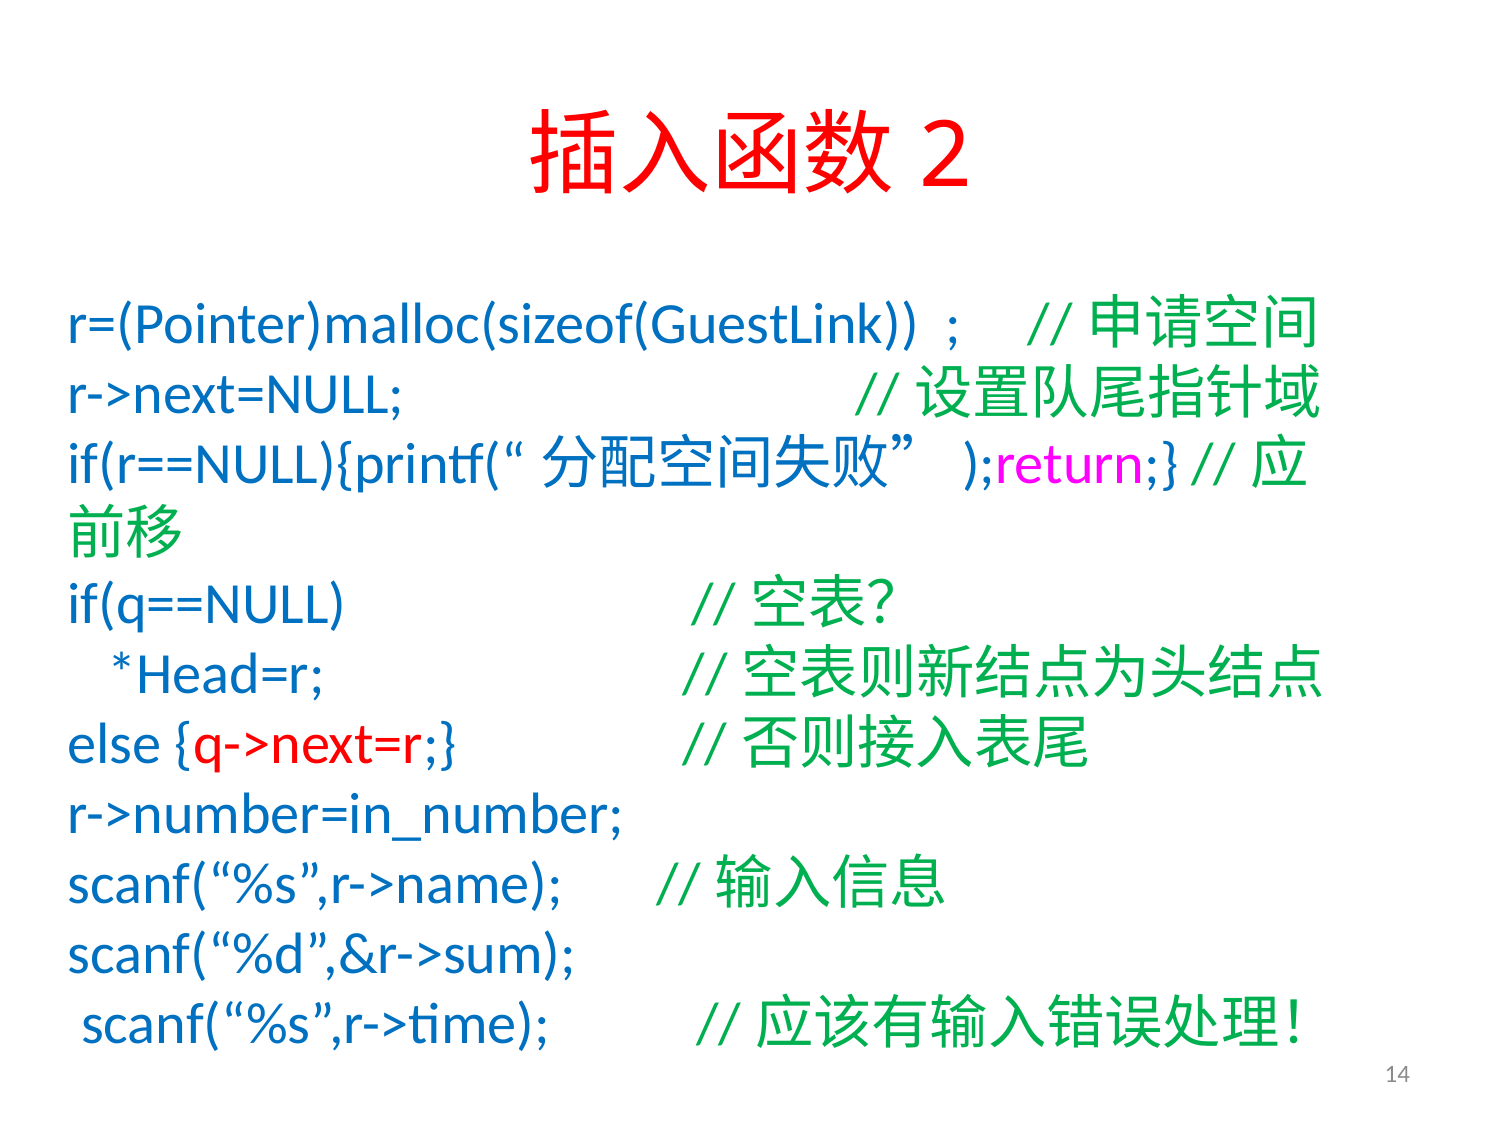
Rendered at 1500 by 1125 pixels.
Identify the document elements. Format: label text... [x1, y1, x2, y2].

text_box r=(Pointer)malloc(sizeof(GuestLink)) ; //申请空间 r->next=NULL; //设置队尾指针域 if(r==NULL){printf(“分配空间失败”);return;} //应前移 if(q==NULL) //空表？ *Head=r; //空表则新结点为头结点 else {q->next=r;} //否则接入表尾 r->number=in_number; scanf(“%s”,r->name); //输入信息 scanf(“%d”,&r->sum); scanf(“%s”,r->time); //应该有输入错误处理！ [53, 277, 1376, 1063]
title 插入函数2 [75, 56, 1425, 244]
slide_number 14 [1074, 1042, 1425, 1103]
